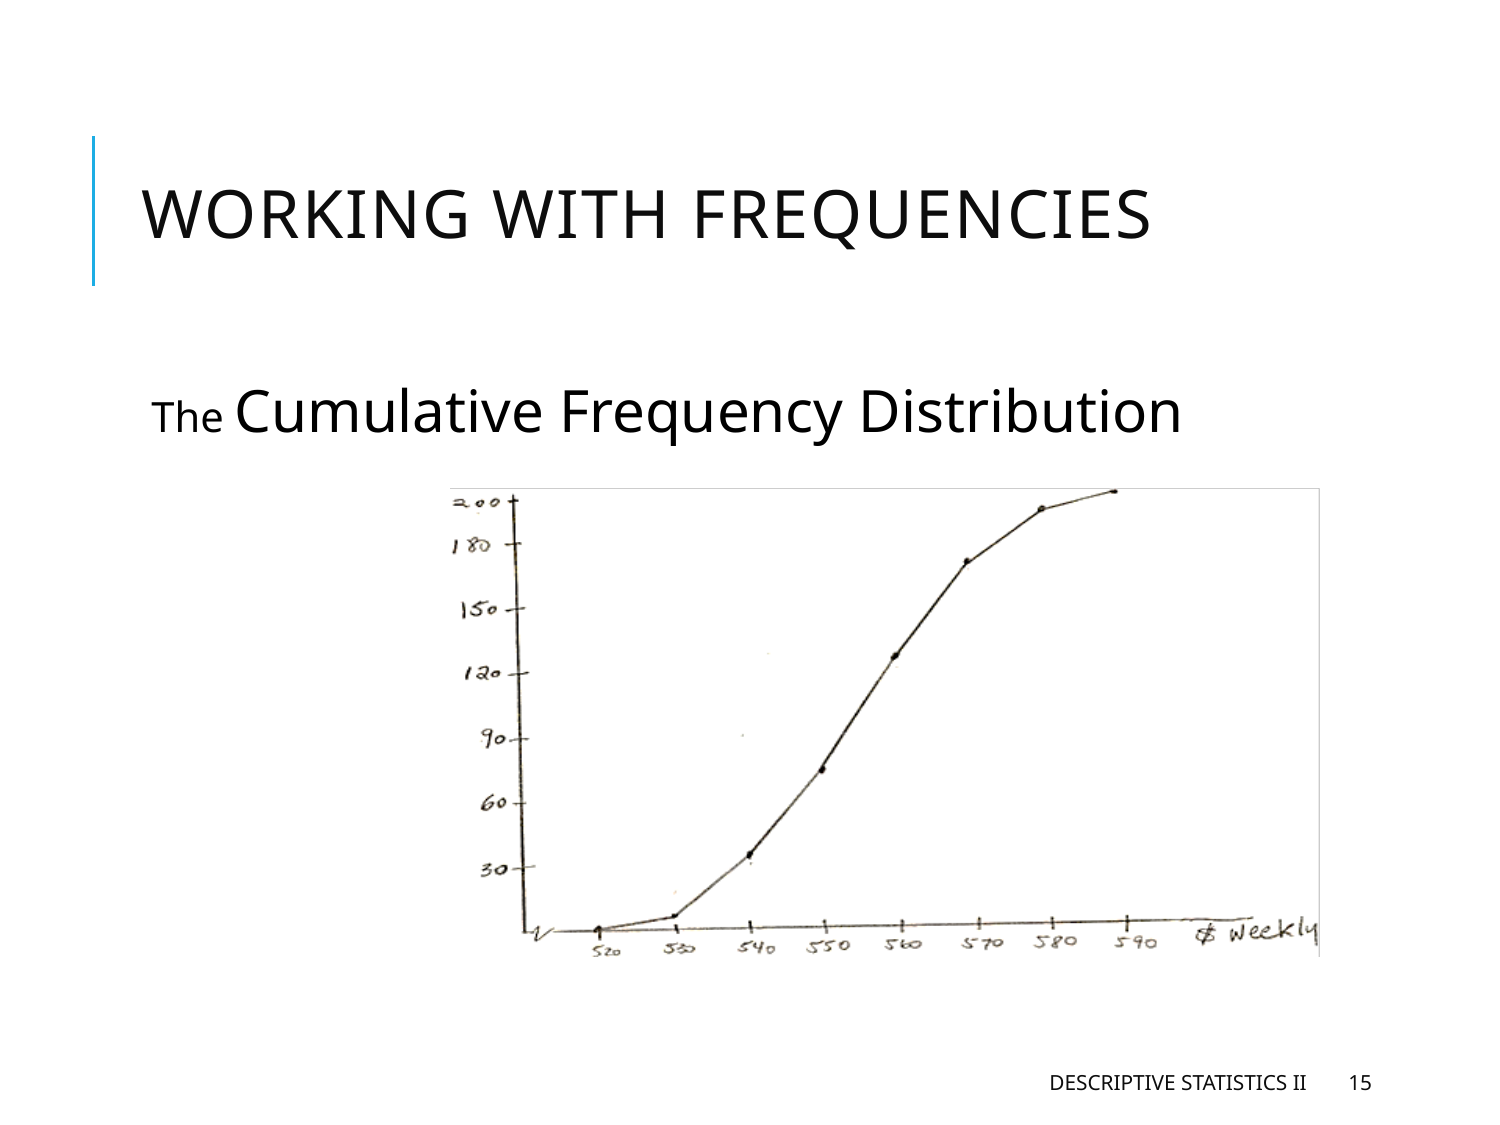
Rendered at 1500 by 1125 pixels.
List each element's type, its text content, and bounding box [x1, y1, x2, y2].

list The Cumulative Frequency Distribution [126, 375, 1322, 1035]
title Working with Frequencies [126, 96, 1322, 342]
slide_number 15 [1333, 1061, 1454, 1107]
picture [449, 487, 1321, 957]
footer Descriptive Statistics II [595, 1061, 1322, 1107]
